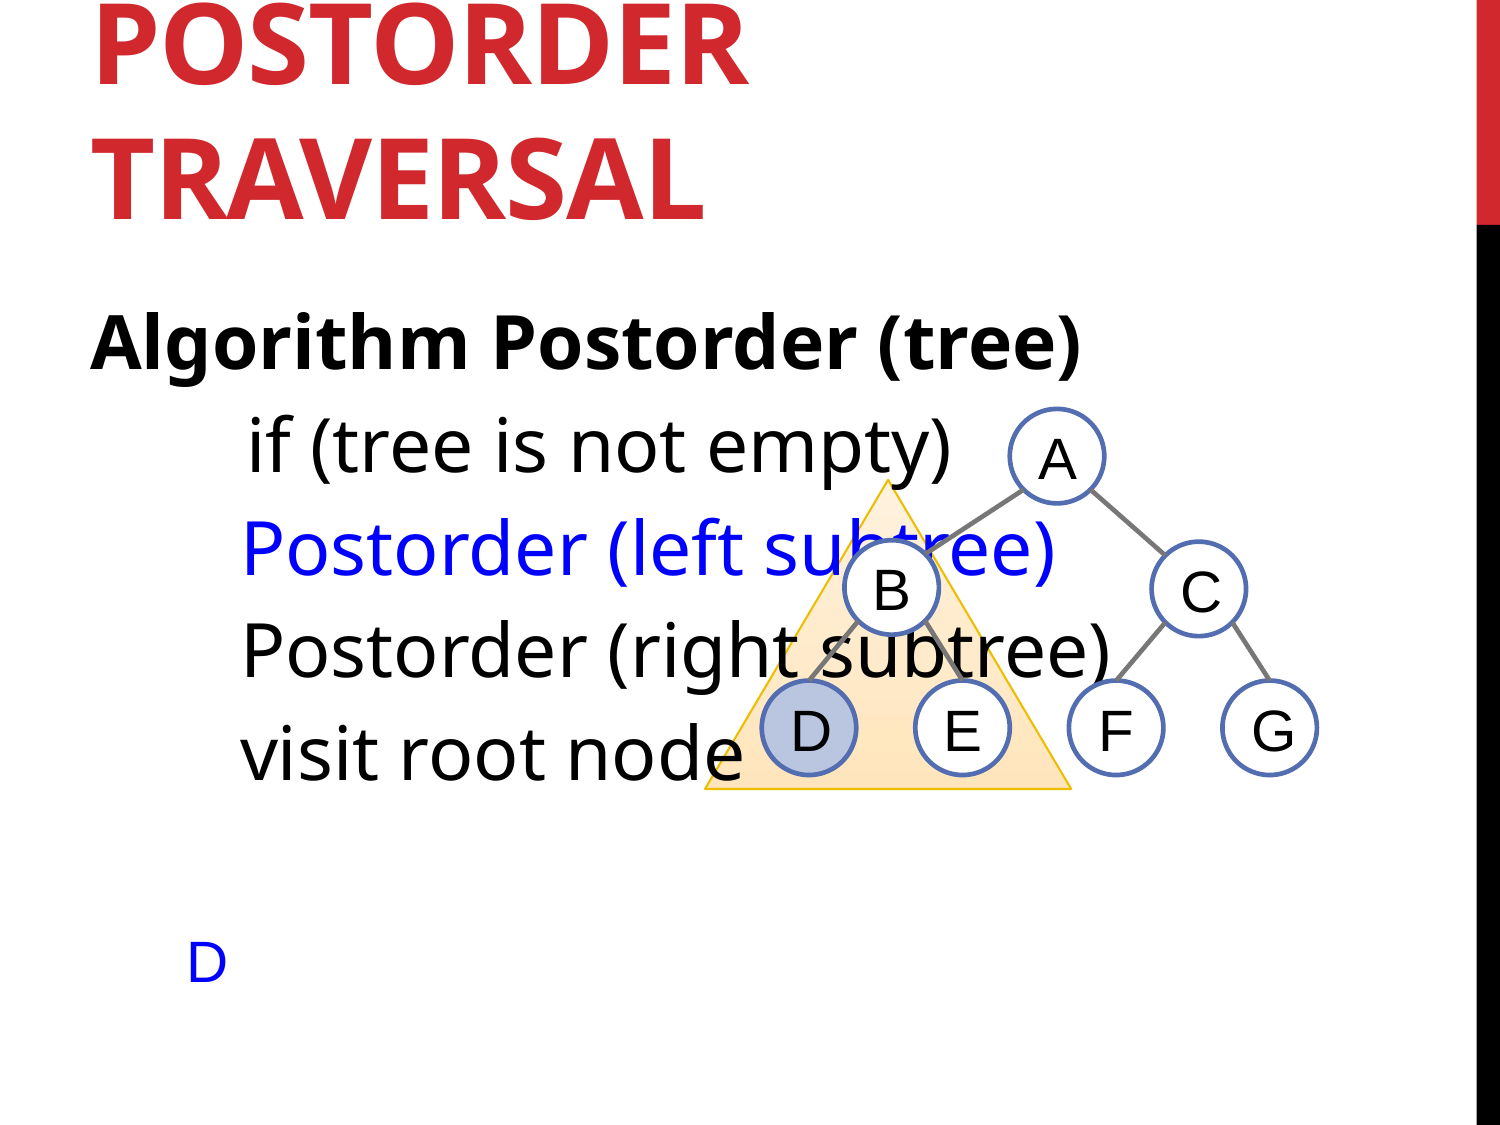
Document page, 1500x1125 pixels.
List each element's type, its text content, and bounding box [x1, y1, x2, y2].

text_box D [171, 916, 244, 1002]
list Algorithm Postorder (tree) if (tree is not empty) Postorder (left subtree) Postorder (right subtree) visit root node [75, 287, 1388, 1005]
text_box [761, 408, 1318, 776]
title postorder Traversal [75, 25, 1388, 250]
